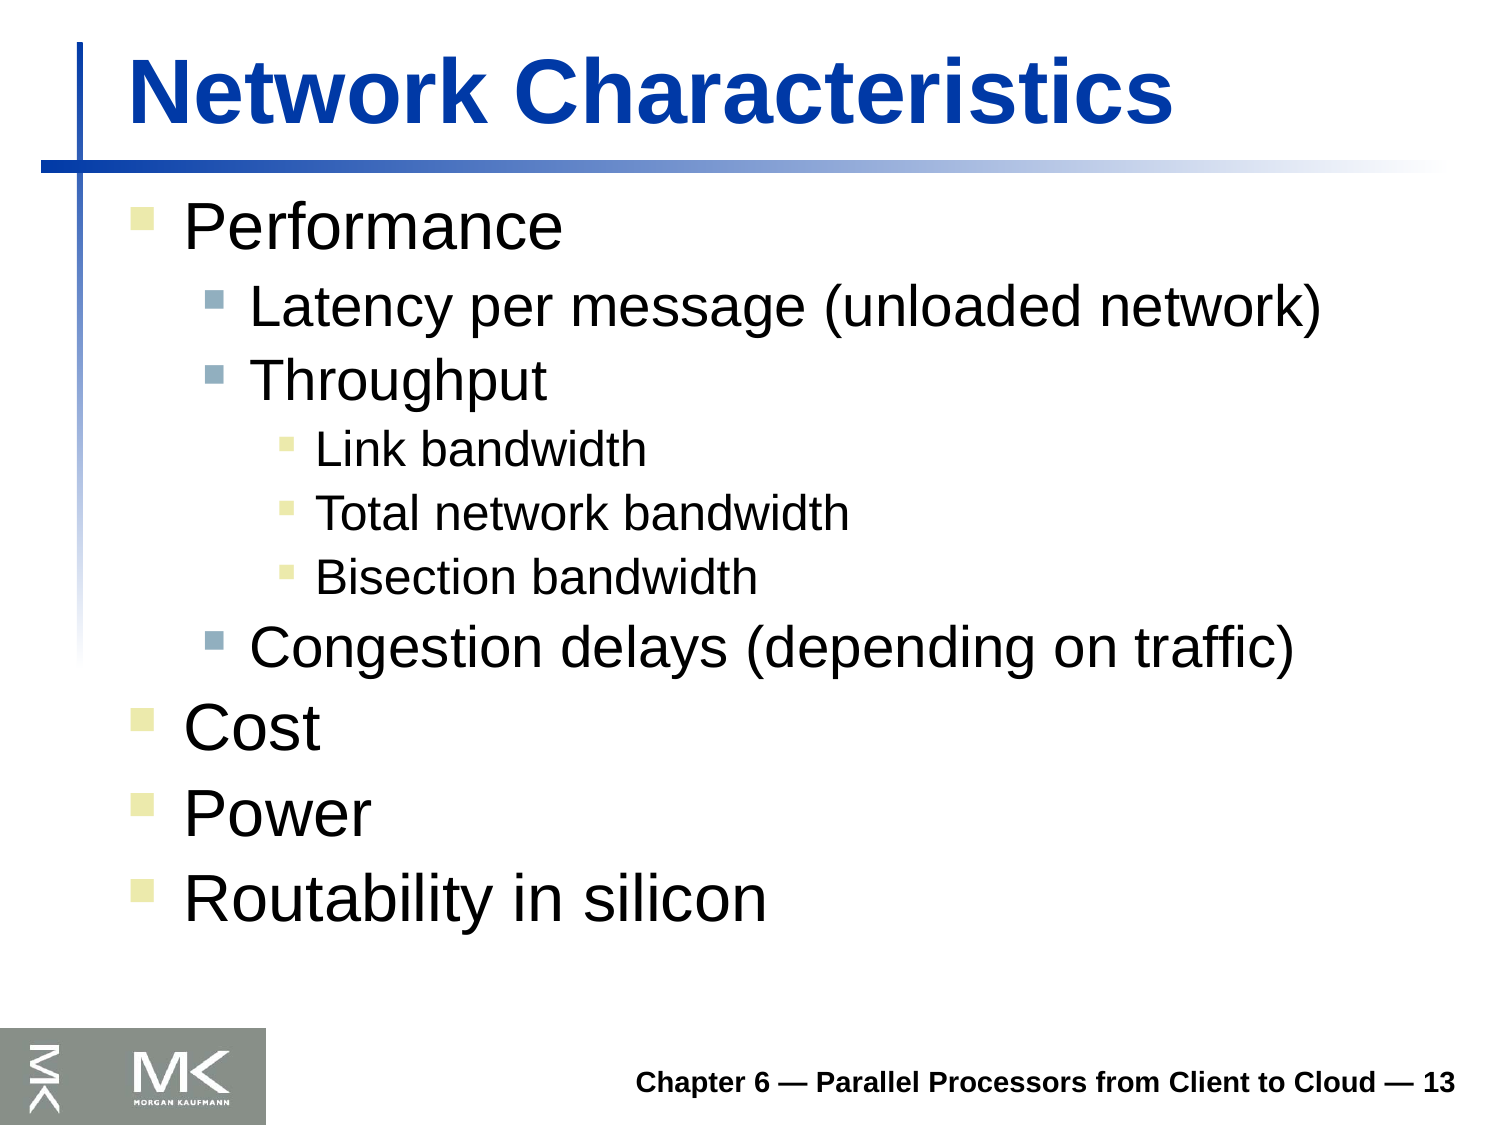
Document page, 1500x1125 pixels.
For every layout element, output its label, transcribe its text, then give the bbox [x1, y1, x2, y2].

title Network Characteristics [112, 23, 1468, 149]
footer Chapter 6 — Parallel Processors from Client to Cloud — 13 [277, 1046, 1471, 1106]
picture [0, 1028, 266, 1125]
list Performance Latency per message (unloaded network) Throughput Link bandwidth Total network bandwidth Bisection bandwidth Congestion delays (depending on traffic) Cost Power Routability in silicon [112, 184, 1469, 1024]
